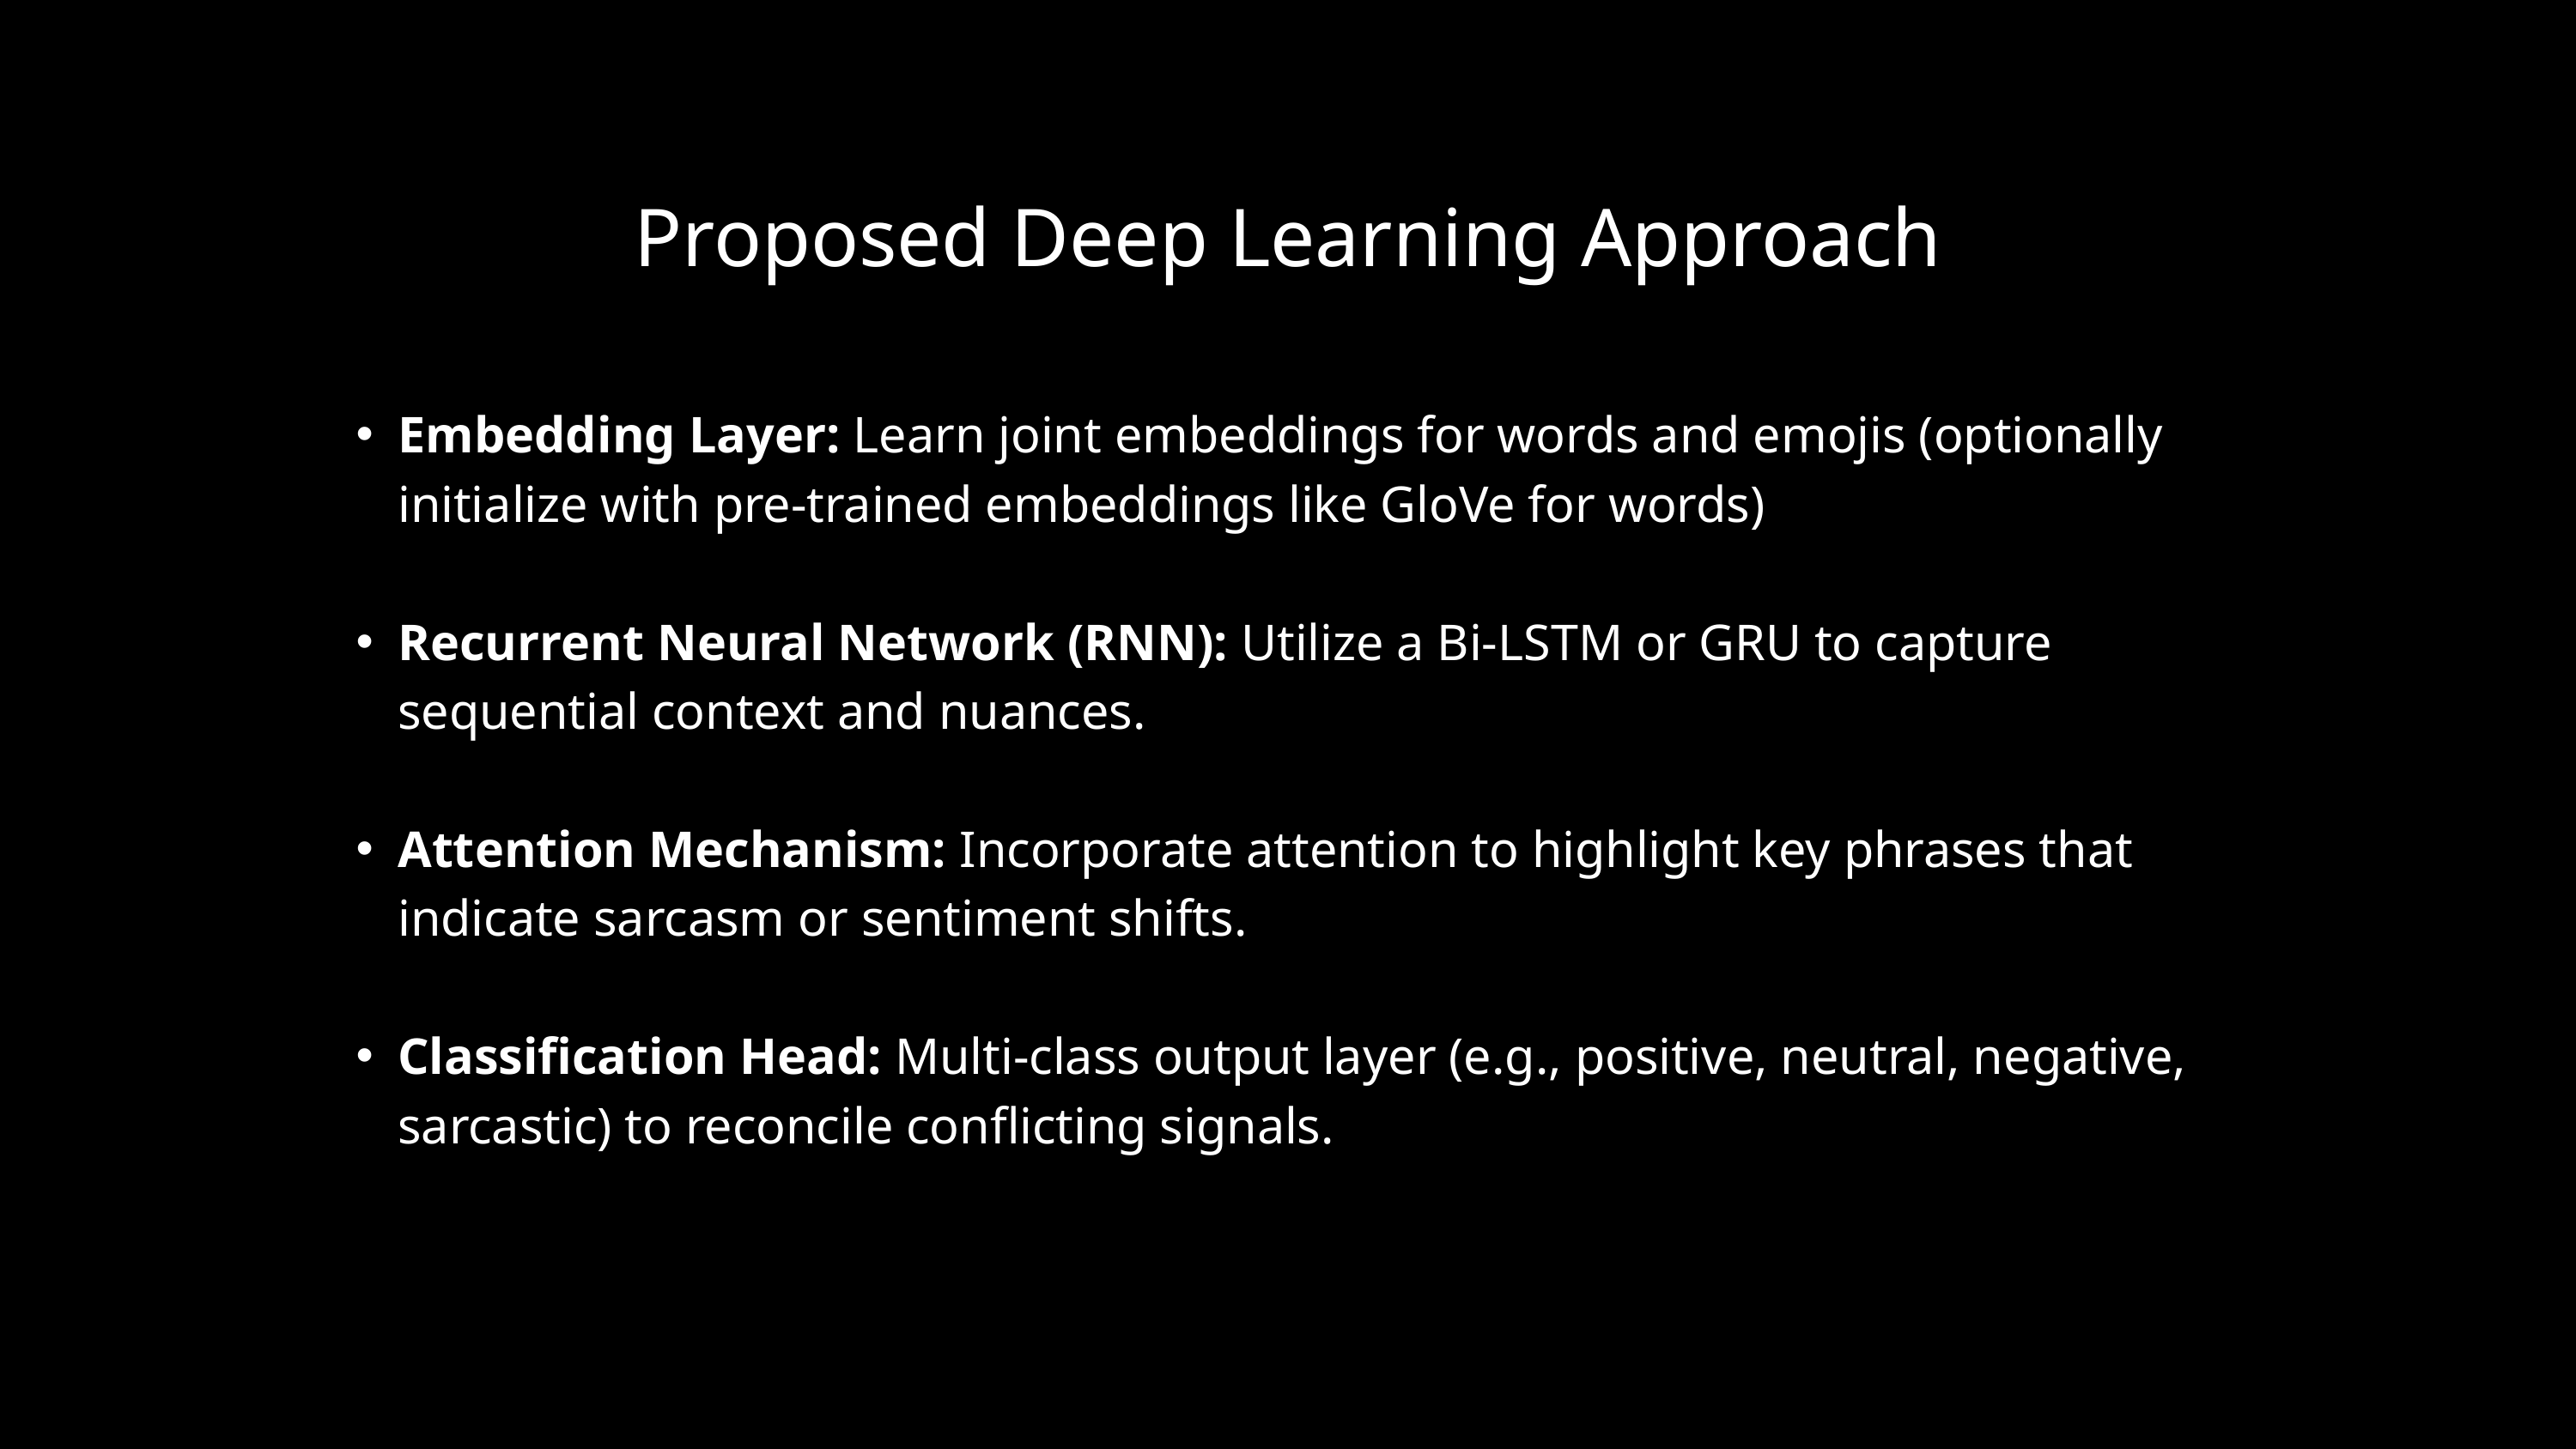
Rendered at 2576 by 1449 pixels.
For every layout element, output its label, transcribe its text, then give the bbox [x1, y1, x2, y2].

text_box Proposed Deep Learning Approach Embedding Layer: Learn joint embeddings for words and emojis (optionally initialize with pre-trained embeddings like GloVe for words) Recurrent Neural Network (RNN): Utilize a Bi-LSTM or GRU to capture sequential context and nuances. Attention Mechanism: Incorporate attention to highlight key phrases that indicate sarcasm or sentiment shifts. Classification Head: Multi-class output layer (e.g., positive, neutral, negative, sarcastic) to reconcile conflicting signals. [313, 170, 2263, 1447]
